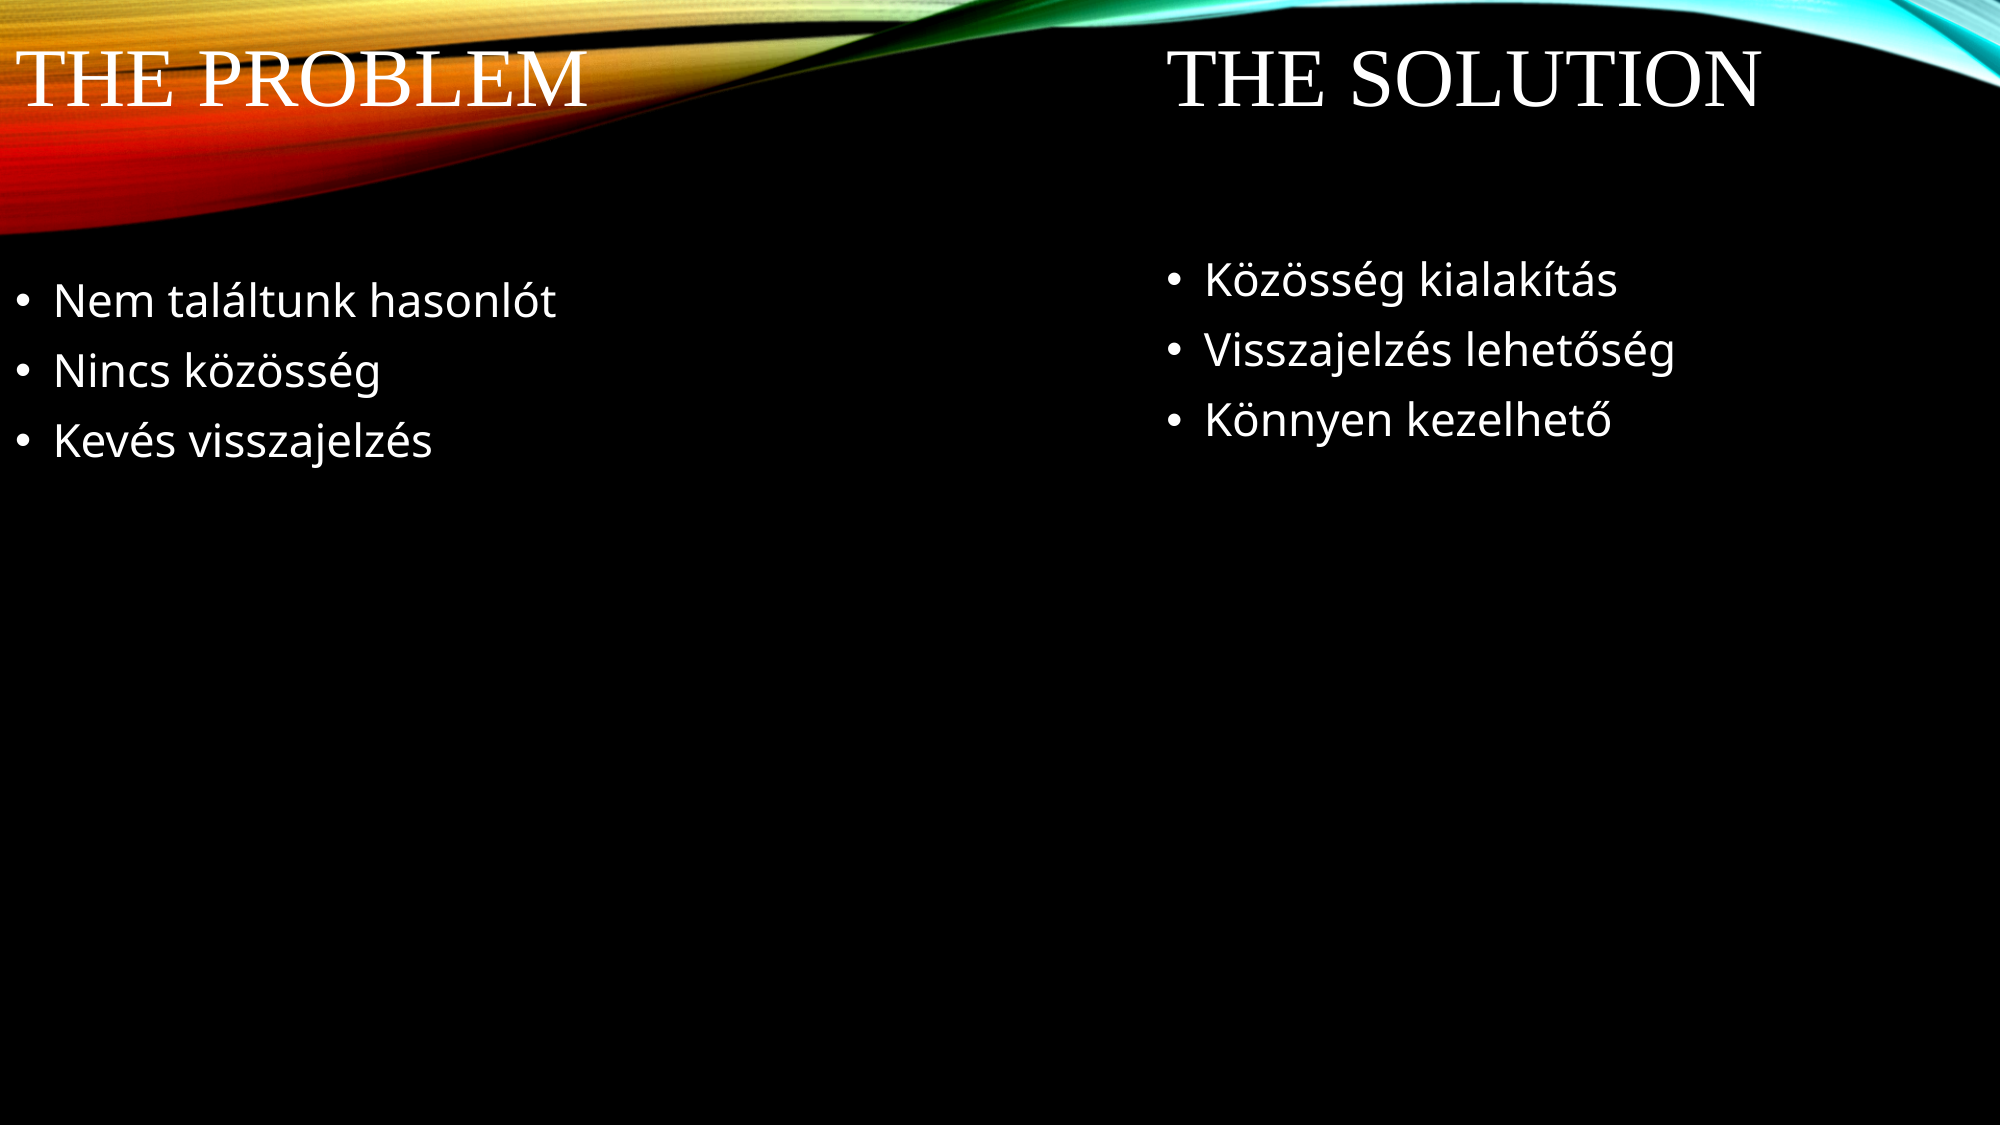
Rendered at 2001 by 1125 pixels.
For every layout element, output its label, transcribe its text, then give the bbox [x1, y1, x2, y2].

picture [0, 0, 2000, 237]
title The Problem [0, 0, 628, 160]
list Közösség kialakítás Visszajelzés lehetőség Könnyen kezelhető [1151, 249, 2000, 1125]
text_box THE SOLUTION [1151, 16, 1891, 131]
list Nem találtunk hasonlót Nincs közösség Kevés visszajelzés [0, 270, 690, 1125]
